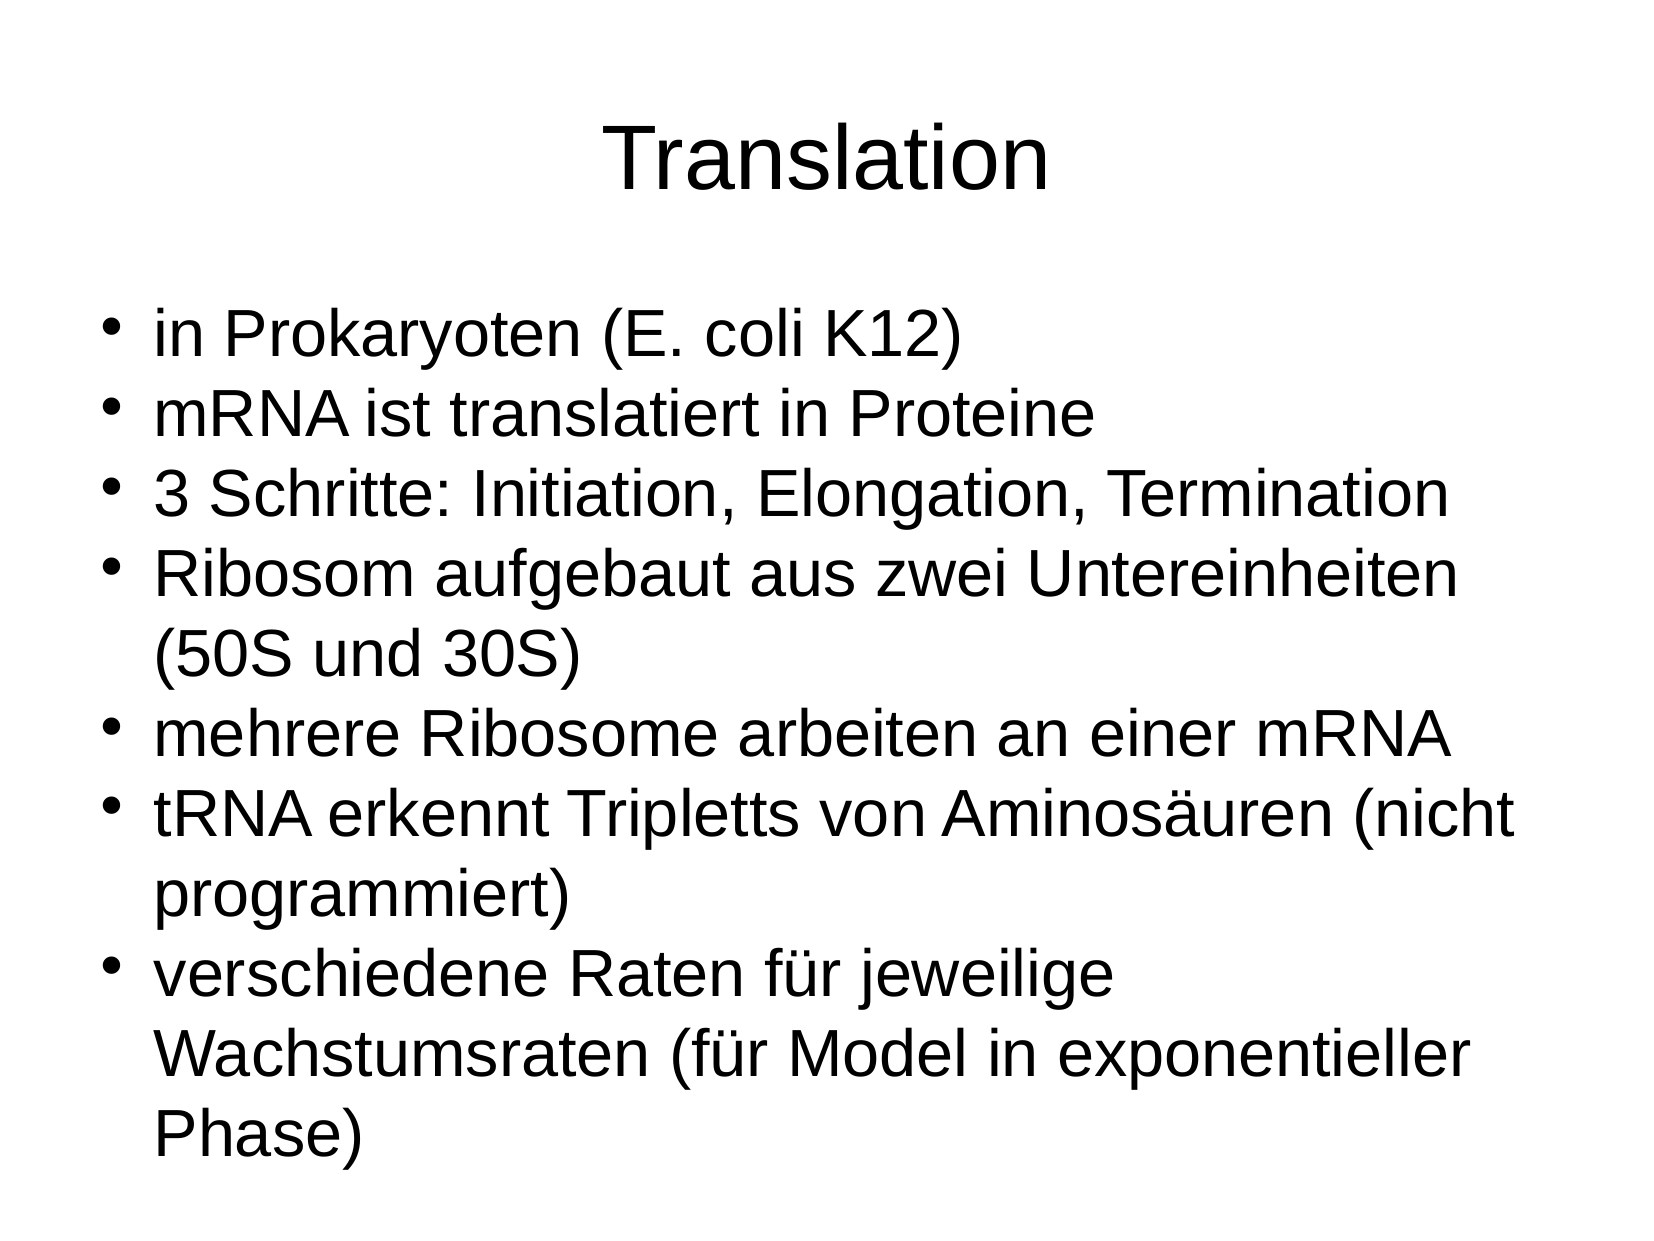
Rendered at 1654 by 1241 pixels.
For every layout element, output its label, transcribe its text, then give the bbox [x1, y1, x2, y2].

text_box Translation [82, 49, 1571, 257]
text_box in Prokaryoten (E. coli K12) mRNA ist translatiert in Proteine 3 Schritte: Initiation, Elongation, Termination Ribosom aufgebaut aus zwei Untereinheiten (50S und 30S) mehrere Ribosome arbeiten an einer mRNA tRNA erkennt Tripletts von Aminosäuren (nicht programmiert) verschiedene Raten für jeweilige Wachstumsraten (für Model in exponentieller Phase) [82, 290, 1571, 1010]
